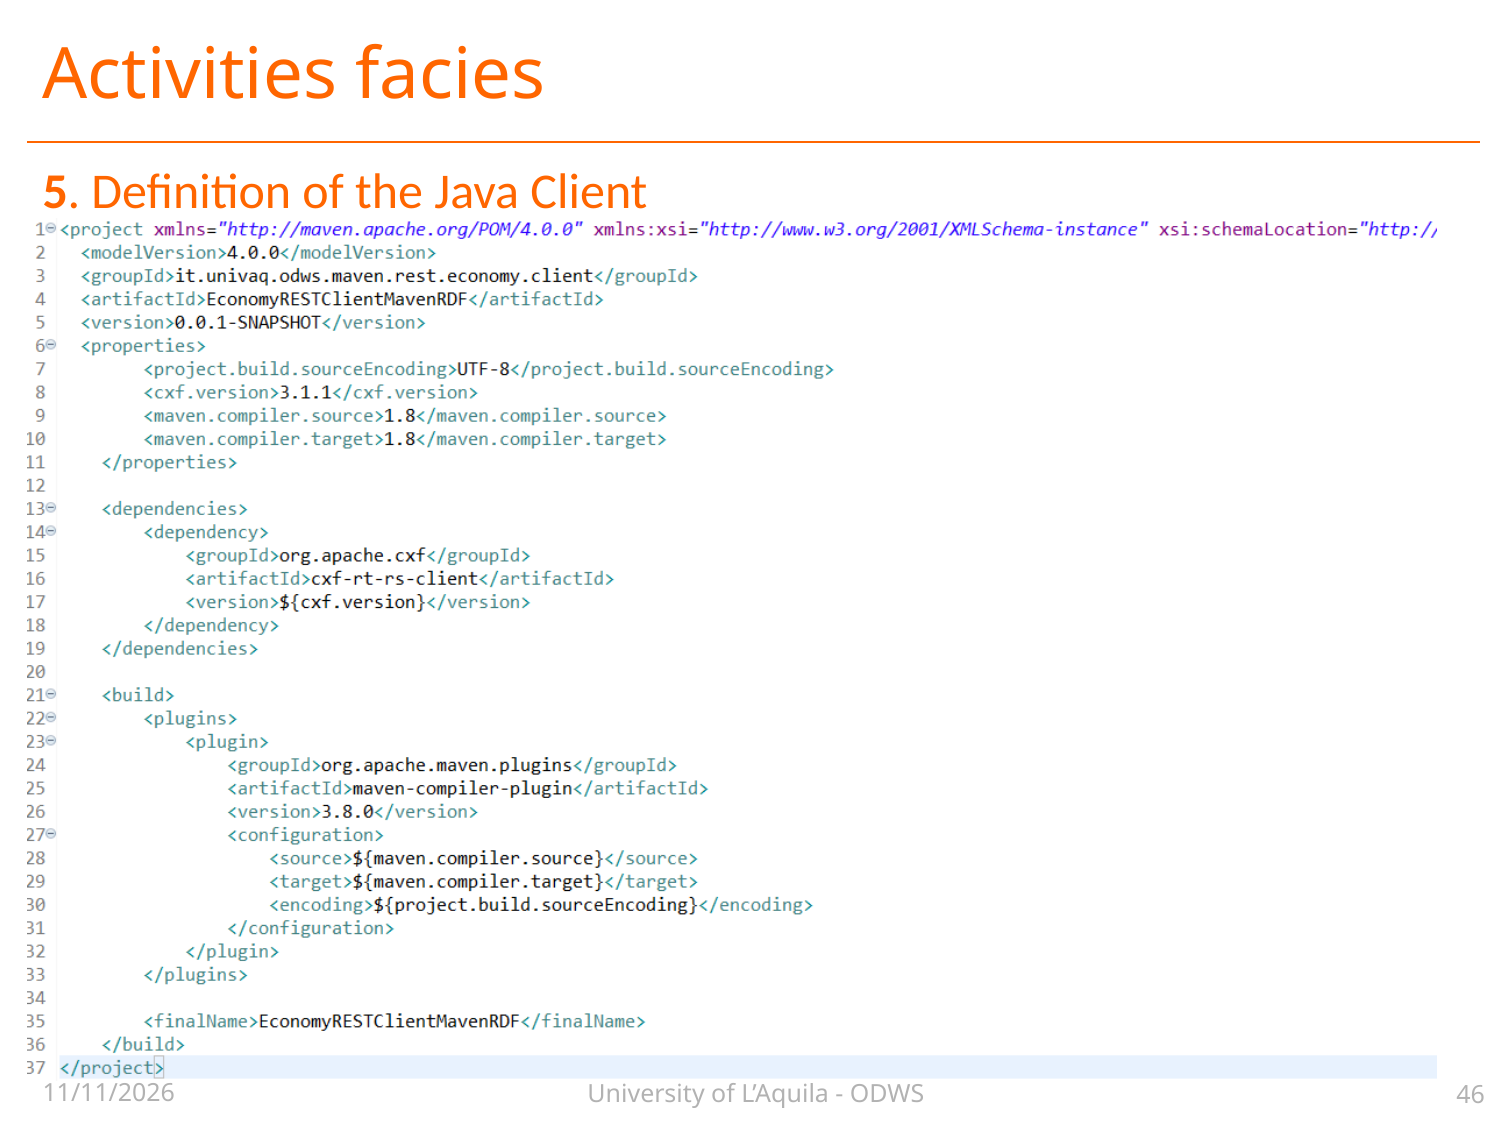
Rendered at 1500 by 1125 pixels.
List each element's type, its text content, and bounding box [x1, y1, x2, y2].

slide_number 46 [1162, 1065, 1500, 1125]
footer University of L’Aquila - ODWS [419, 1081, 1094, 1123]
picture [27, 218, 1437, 1081]
title Activities facies [27, 14, 1480, 138]
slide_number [27, 1081, 365, 1124]
list 5. Definition of the Java Client [27, 151, 1395, 218]
